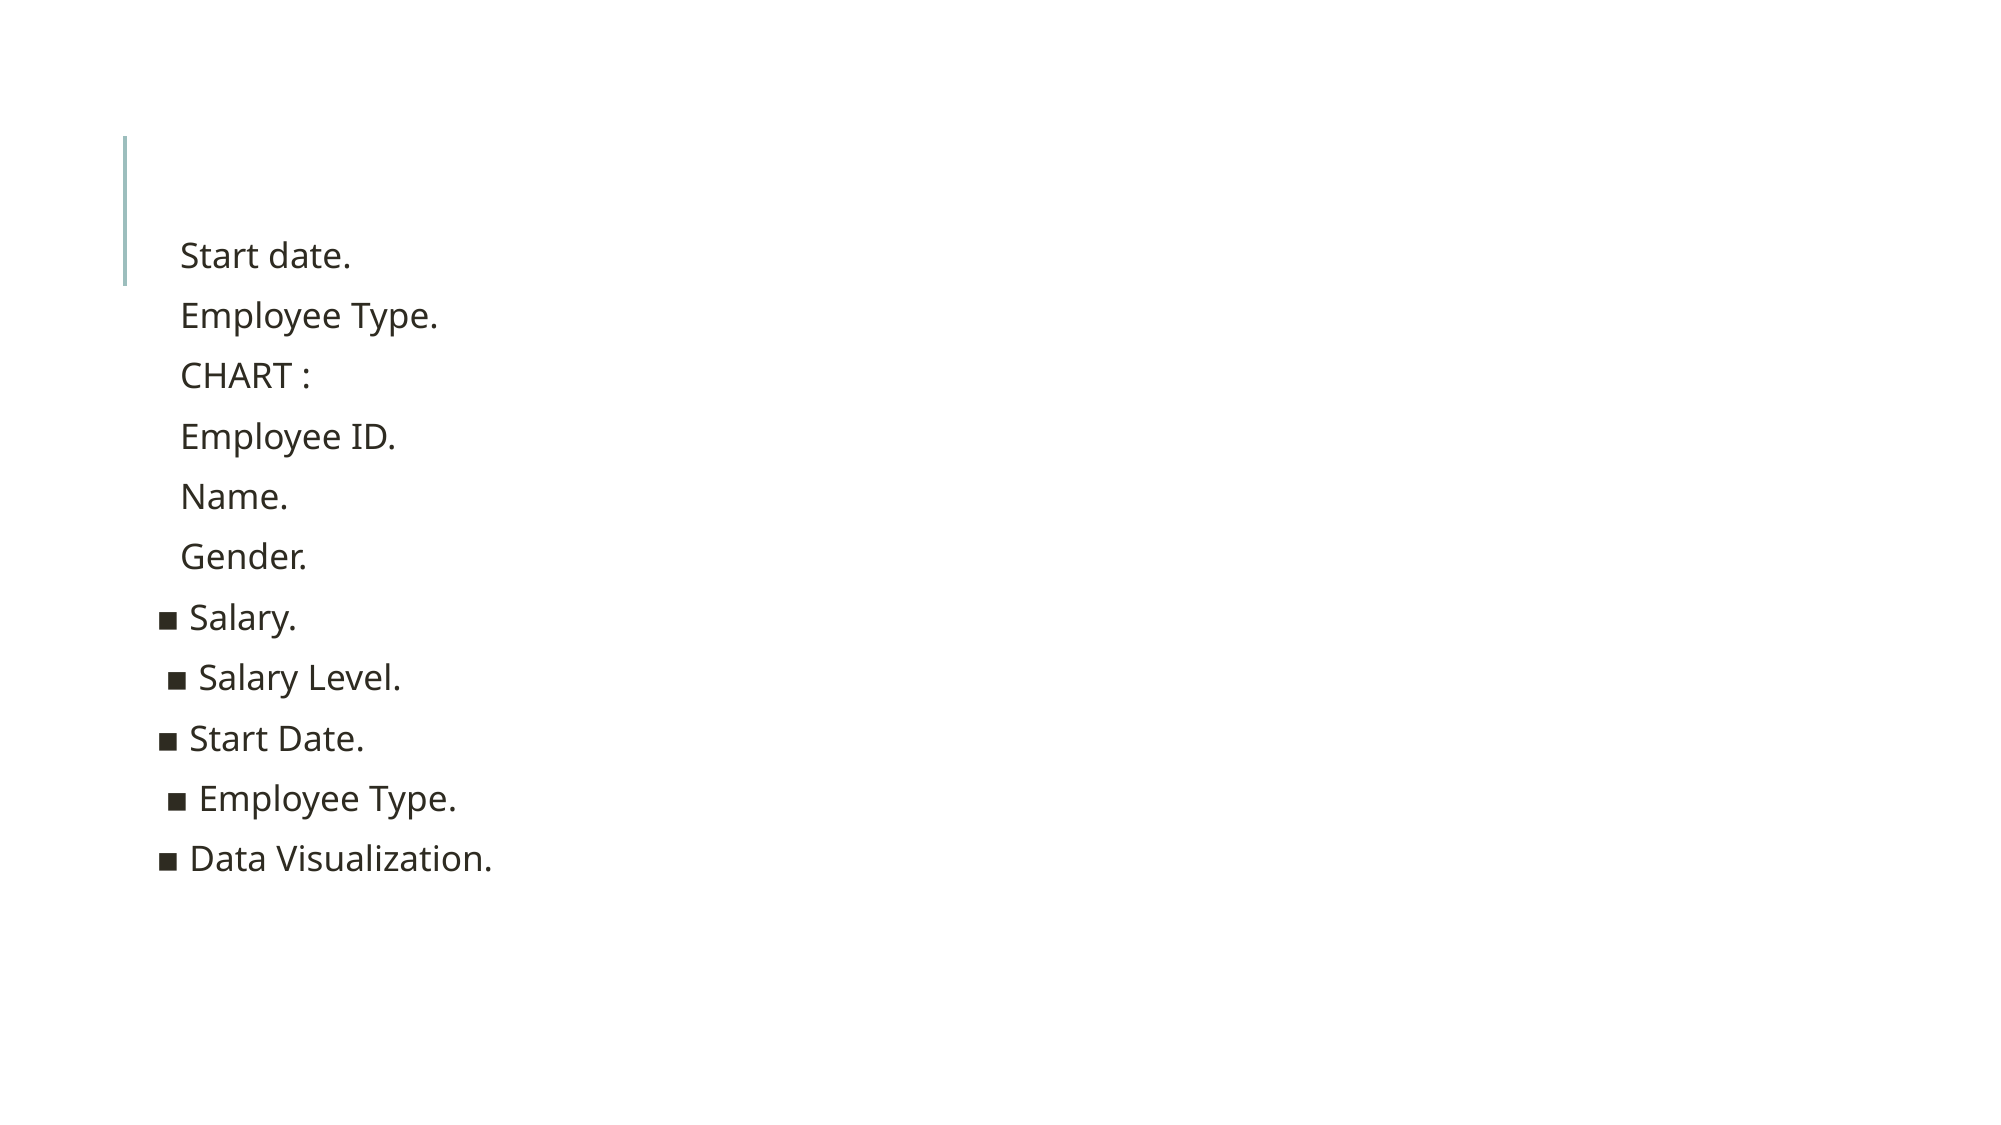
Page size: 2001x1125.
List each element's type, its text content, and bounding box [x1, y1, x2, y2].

list Start date. Employee Type. CHART : Employee ID. Name. Gender. ▪ Salary. ▪ Salary Level. ▪ Start Date. ▪ Employee Type. ▪ Data Visualization. [148, 230, 1799, 895]
